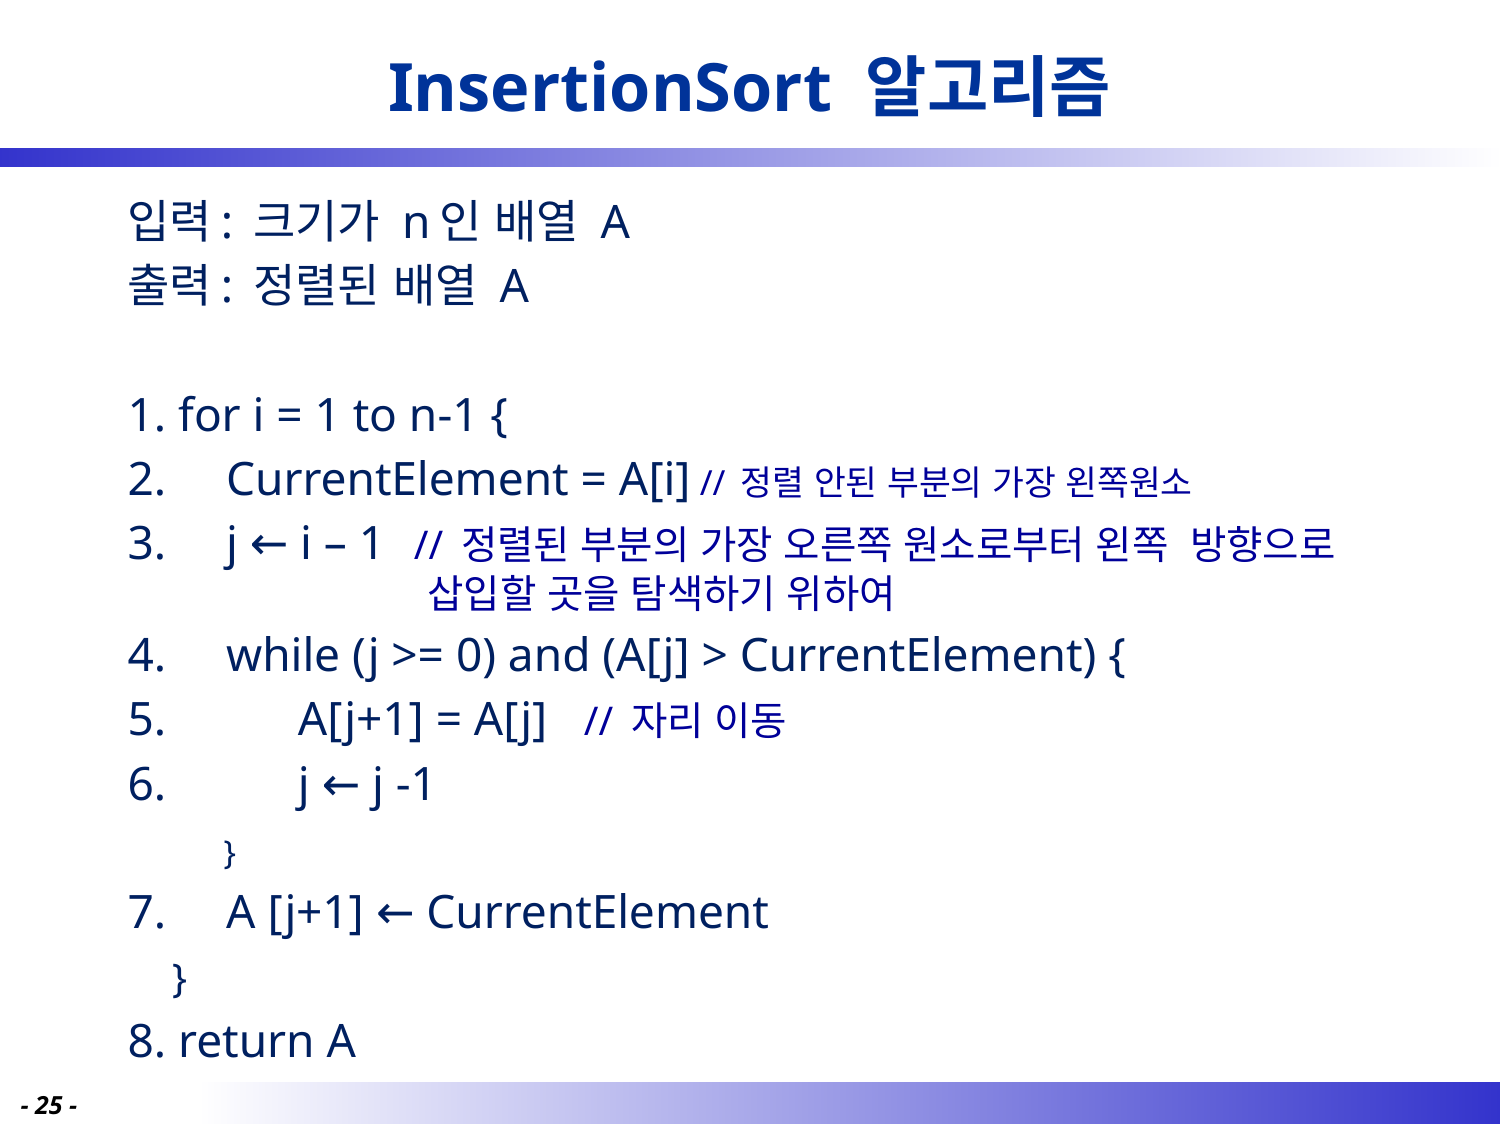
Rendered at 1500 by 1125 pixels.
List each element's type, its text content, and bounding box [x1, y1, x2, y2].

title InsertionSort 알고리즘 [112, 7, 1388, 163]
list 입력: 크기가 n인 배열 A 출력: 정렬된 배열 A 1. for i = 1 to n-1 { 2. CurrentElement = A[i] // 정렬 안된 부분의 가장 왼쪽원소 3. j ← i – 1 // 정렬된 부분의 가장 오른쪽 원소로부터 왼쪽 방향으로 삽입할 곳을 탐색하기 위하여 4. while (j >= 0) and (A[j] > CurrentElement) { 5. A[j+1] = A[j] // 자리 이동 6. j ← j -1 } 7. A [j+1] ← CurrentElement } 8. return A [112, 184, 1388, 1082]
slide_number - 25 - [5, 1082, 113, 1118]
